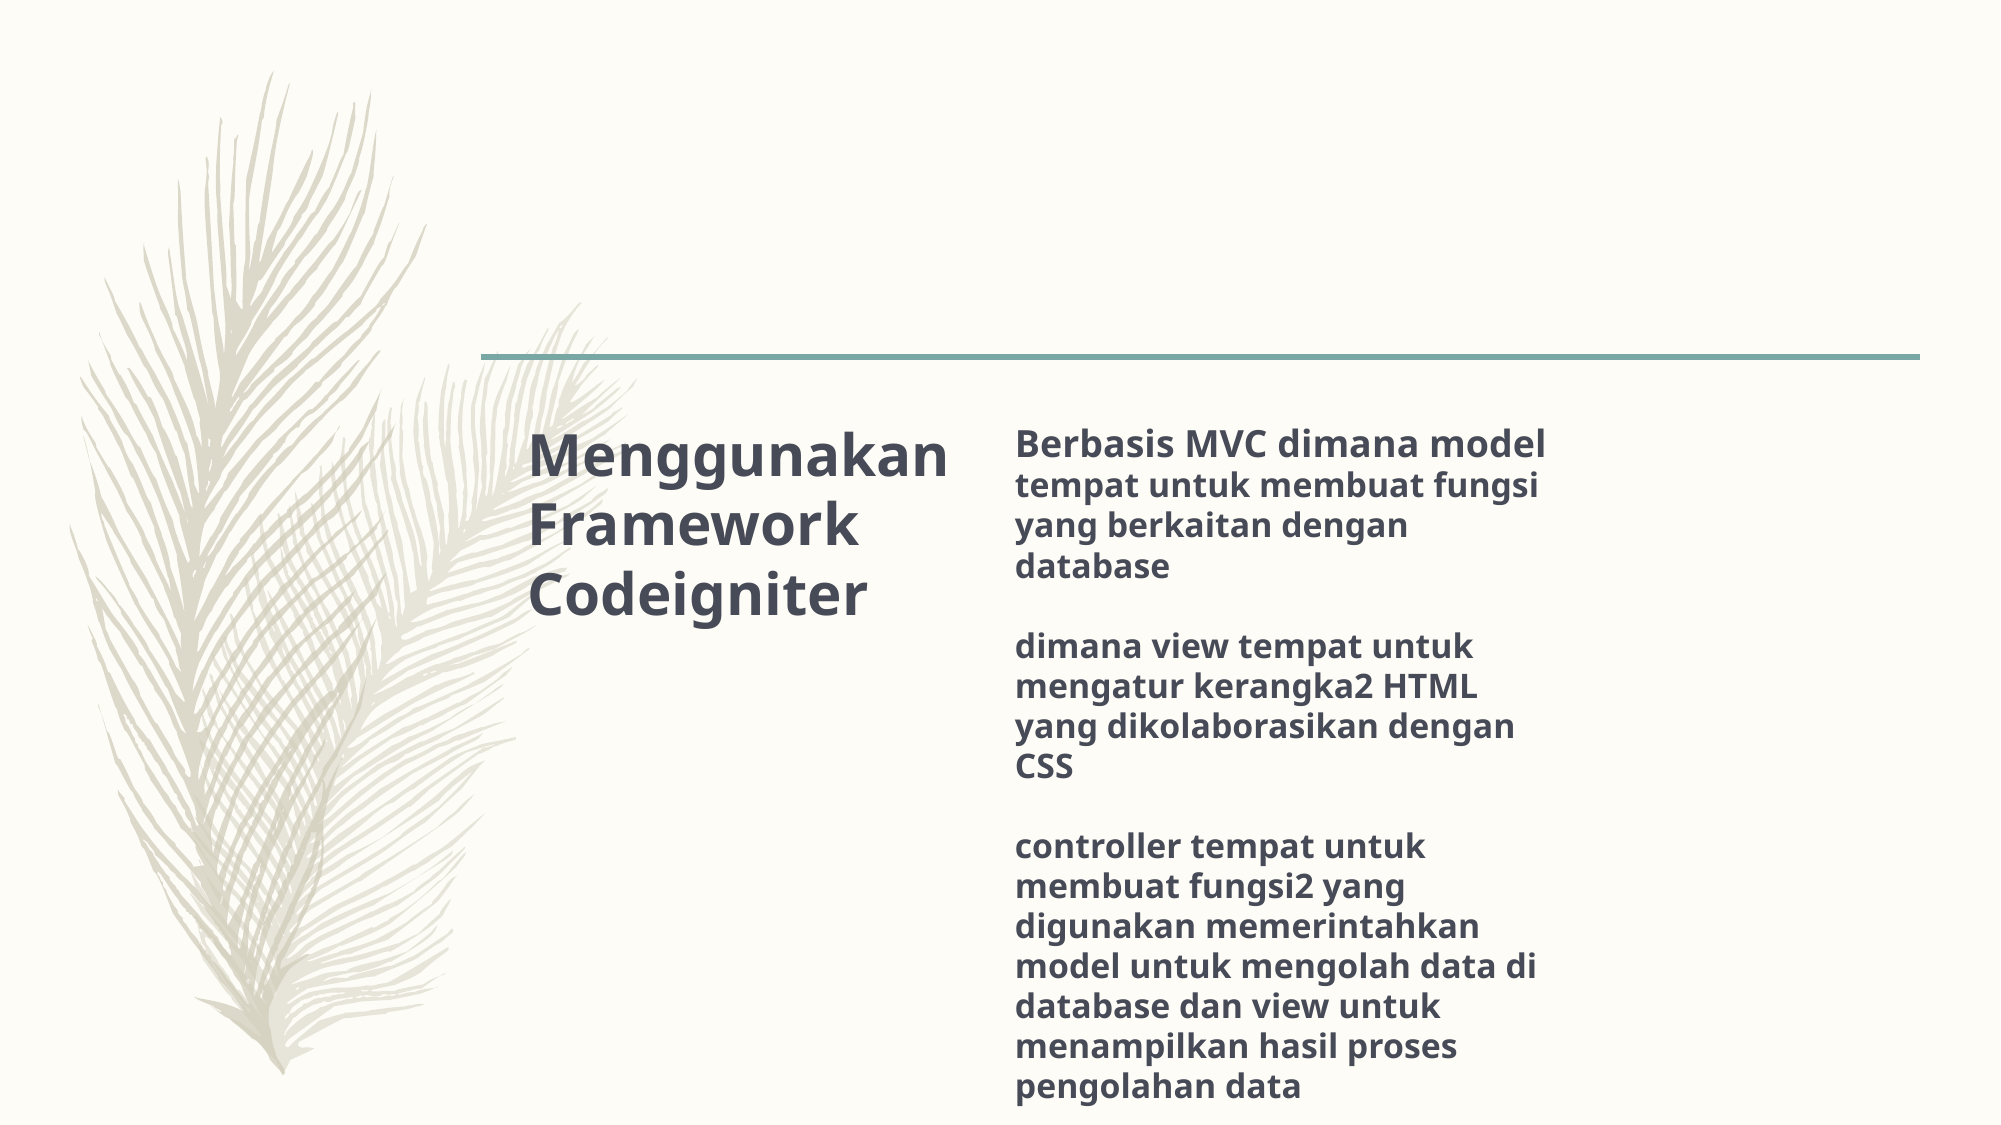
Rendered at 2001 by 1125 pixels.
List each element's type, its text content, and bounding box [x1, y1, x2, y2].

title Berbasis MVC dimana model tempat untuk membuat fungsi yang berkaitan dengan database dimana view tempat untuk mengatur kerangka2 HTML yang dikolaborasikan dengan CSS controller tempat untuk membuat fungsi2 yang digunakan memerintahkan model untuk mengolah data di database dan view untuk menampilkan hasil proses pengolahan data [999, 413, 1565, 1125]
text_box Menggunakan Framework Codeigniter [512, 413, 1078, 670]
